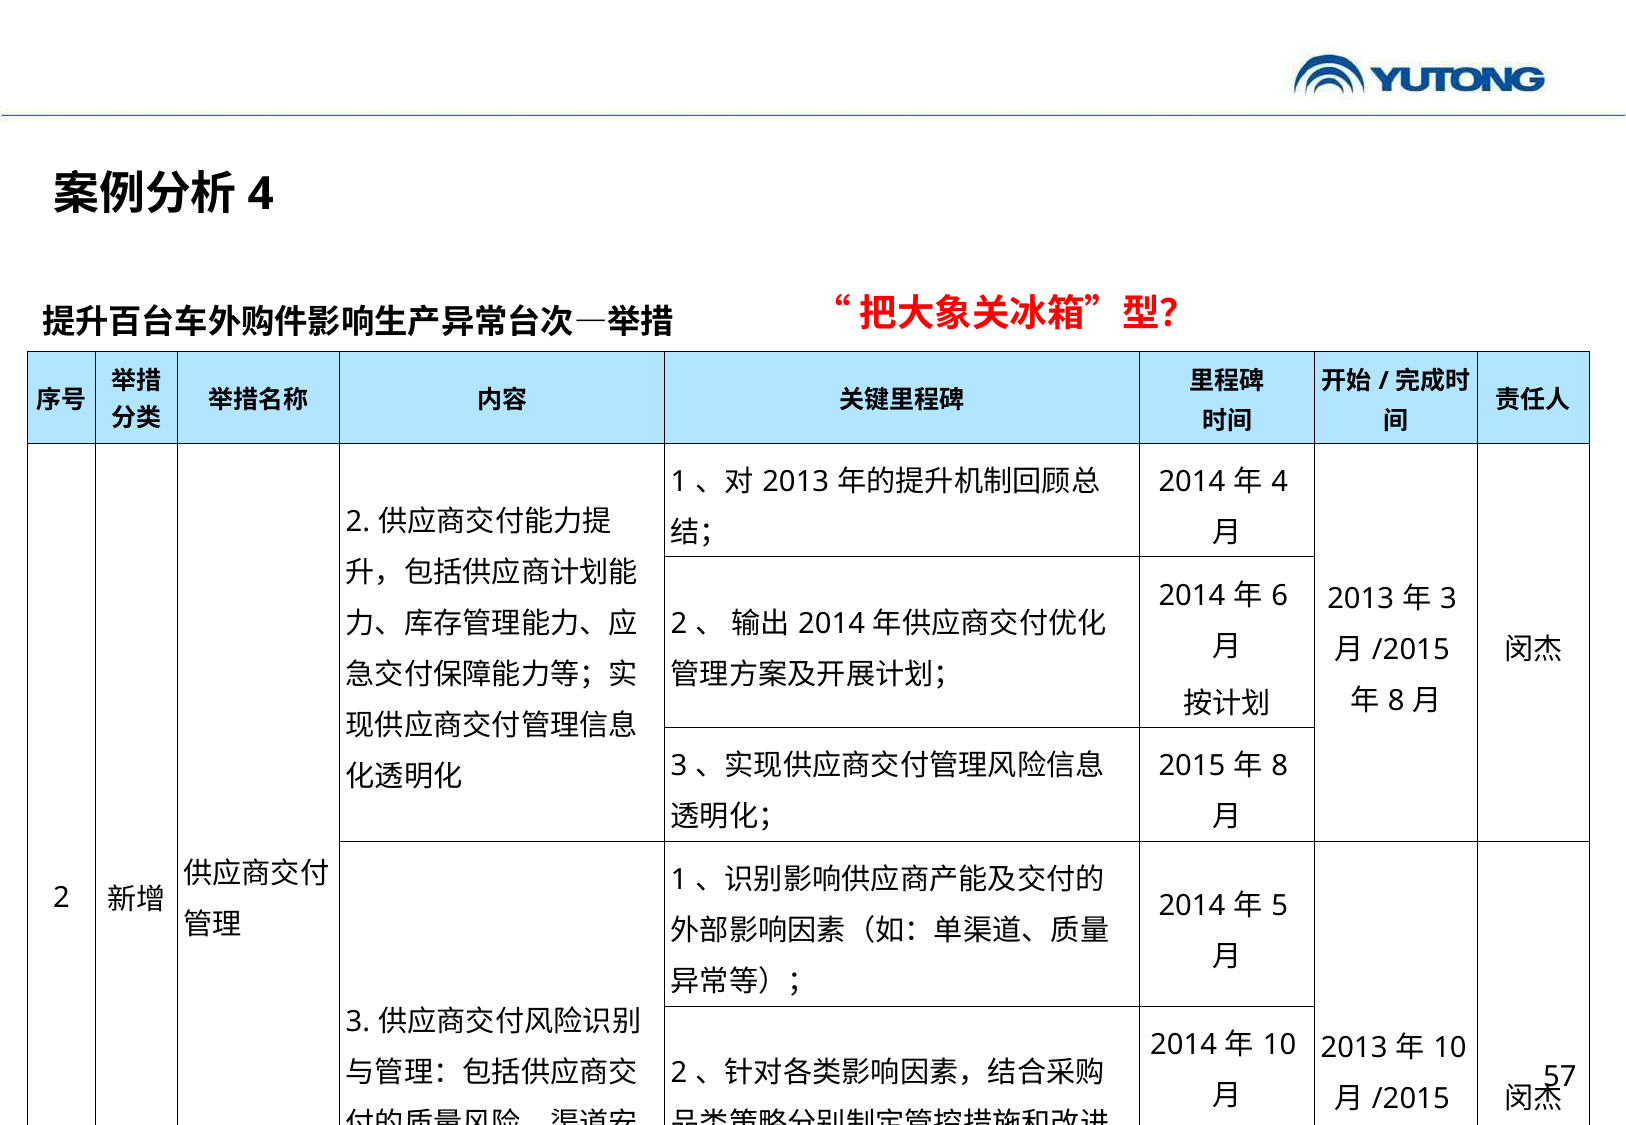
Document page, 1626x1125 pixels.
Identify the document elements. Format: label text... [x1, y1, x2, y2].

table_cell 2014年4月 [1140, 444, 1314, 556]
table_header 举措分类 [96, 352, 177, 443]
table_cell 3、实现供应商交付管理风险信息透明化； [665, 728, 1139, 841]
picture [0, 0, 1626, 1125]
table_cell 闵杰 [1478, 444, 1589, 841]
table_cell 1、识别影响供应商产能及交付的外部影响因素（如：单渠道、质量异常等）； [665, 842, 1139, 1006]
table_cell 2.供应商交付能力提升，包括供应商计划能力、库存管理能力、应急交付保障能力等；实现供应商交付管理信息化透明化 [340, 444, 664, 841]
table_cell 新增 [96, 444, 177, 1125]
table_header 开始/完成时间 [1315, 352, 1477, 443]
table_header 内容 [340, 352, 664, 443]
table_header 序号 [28, 352, 95, 443]
text_box “把大象关冰箱”型？ [798, 281, 1212, 341]
table_header 举措名称 [178, 352, 339, 443]
table_header 责任人 [1478, 352, 1589, 443]
table_cell 闵杰 [1478, 842, 1589, 1125]
table_cell 1、对2013年的提升机制回顾总结； [665, 444, 1139, 556]
text_box 提升百台车外购件影响生产异常台次—举措 [27, 292, 853, 348]
table_cell 供应商交付管理 [178, 444, 339, 1125]
table_cell 2、针对各类影响因素，结合采购品类策略分别制定管控措施和改进计划； [665, 1007, 1139, 1125]
table_cell 2014年6月 按计划 [1140, 557, 1314, 727]
table_cell 2013年3月/2015年8月 [1315, 444, 1477, 841]
table_cell 3.供应商交付风险识别与管理：包括供应商交付的质量风险、渠道安全风险的识别与管控 [340, 842, 664, 1125]
table_cell 2 [28, 444, 95, 1125]
table_header 关键里程碑 [665, 352, 1139, 443]
table_cell 2015年8月 [1140, 728, 1314, 841]
table_header 里程碑 时间 [1140, 352, 1314, 443]
table_cell 2013年10月/2015年3月 [1315, 842, 1477, 1125]
table_cell 2014年10月 并按计划推进 [1140, 1007, 1314, 1125]
table_cell 2、 输出2014年供应商交付优化管理方案及开展计划； [665, 557, 1139, 727]
table_cell 2014年5月 [1140, 842, 1314, 1006]
text_box 案例分析4 [38, 128, 1586, 351]
